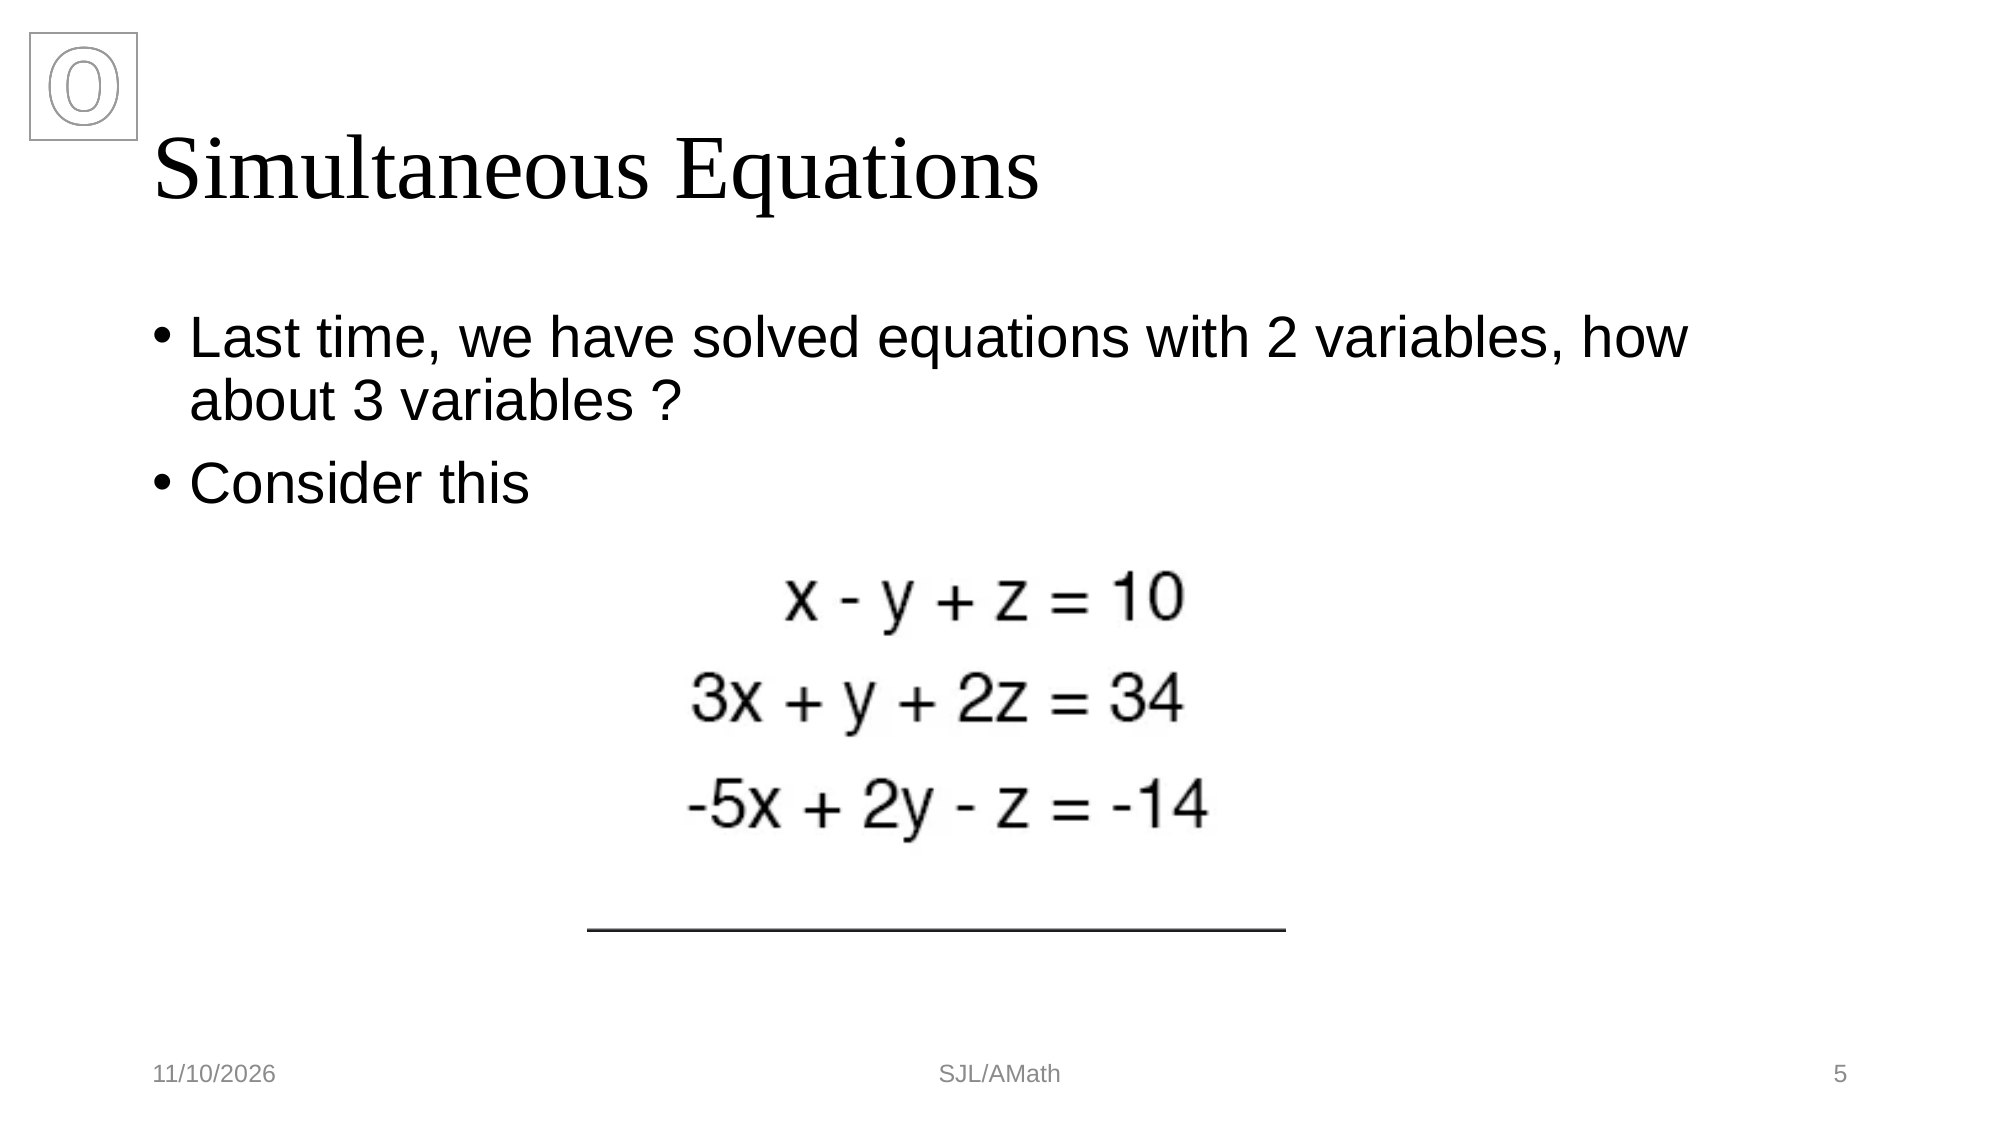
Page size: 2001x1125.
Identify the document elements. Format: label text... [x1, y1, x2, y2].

slide_number 5 [1412, 1042, 1863, 1103]
title Simultaneous Equations [137, 59, 1863, 278]
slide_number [137, 1042, 588, 1103]
picture [587, 488, 1286, 932]
picture [29, 32, 138, 141]
list Last time, we have solved equations with 2 variables, how about 3 variables ? Consider this [137, 299, 1863, 1014]
footer SJL/AMath [662, 1042, 1338, 1103]
